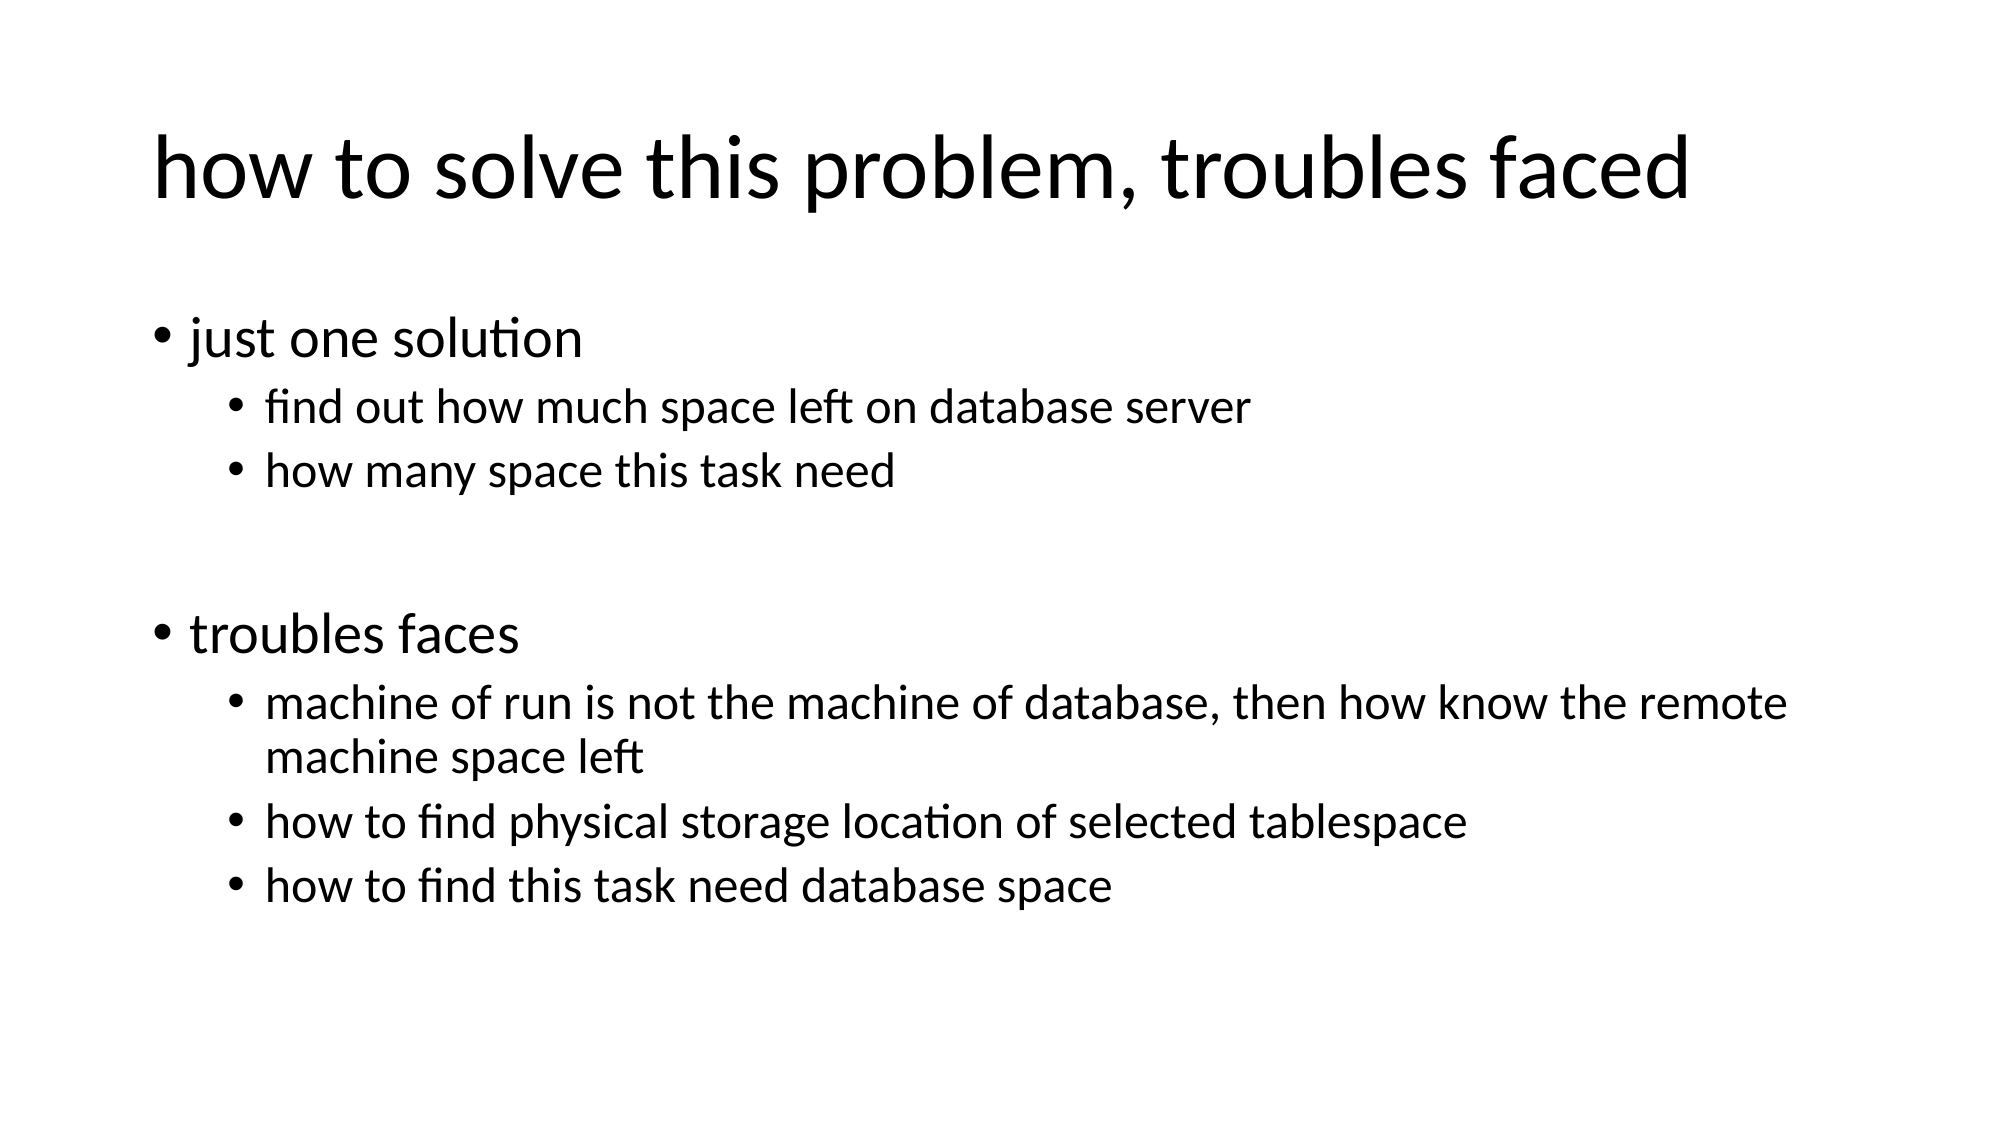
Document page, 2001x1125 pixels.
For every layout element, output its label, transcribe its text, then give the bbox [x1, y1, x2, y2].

title how to solve this problem, troubles faced [137, 59, 1908, 278]
list just one solution find out how much space left on database server how many space this task need troubles faces machine of run is not the machine of database, then how know the remote machine space left how to find physical storage location of selected tablespace how to find this task need database space [137, 299, 1863, 1014]
